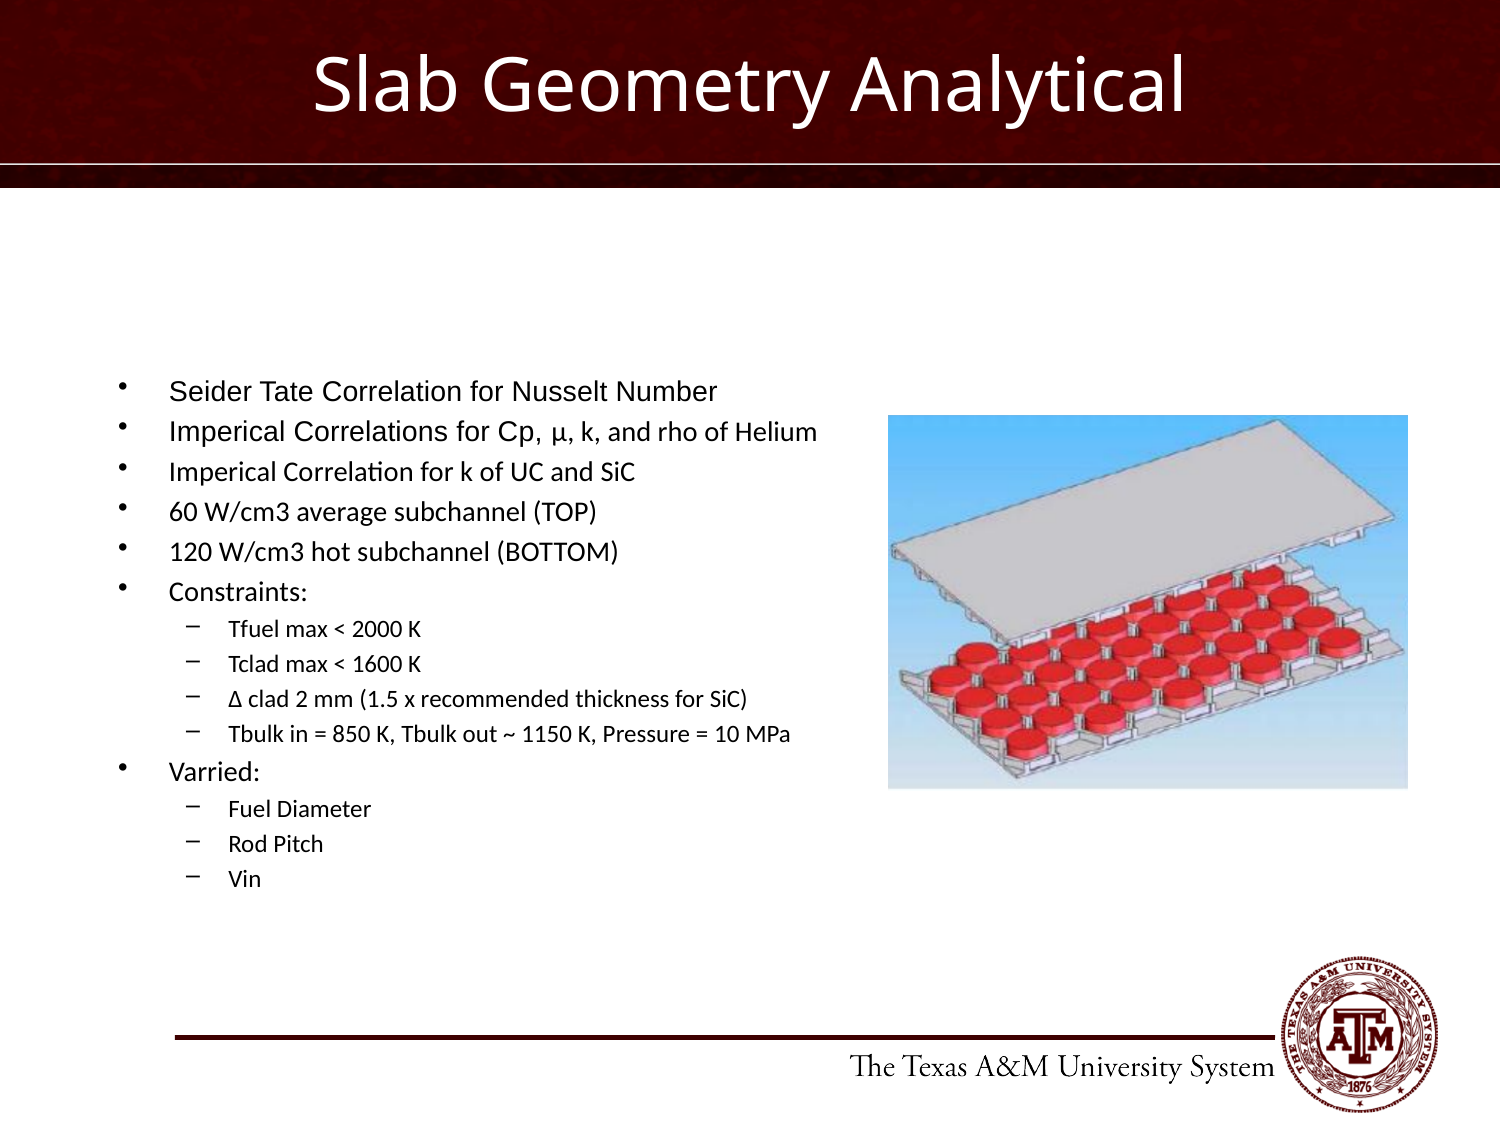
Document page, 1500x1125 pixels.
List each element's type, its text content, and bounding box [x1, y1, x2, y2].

list Seider Tate Correlation for Nusselt Number Imperical Correlations for Cp, μ, k, and rho of Helium Imperical Correlation for k of UC and SiC 60 W/cm3 average subchannel (TOP) 120 W/cm3 hot subchannel (BOTTOM) Constraints: Tfuel max < 2000 K Tclad max < 1600 K Δ clad 2 mm (1.5 x recommended thickness for SiC) Tbulk in = 850 K, Tbulk out ~ 1150 K, Pressure = 10 MPa Varried: Fuel Diameter Rod Pitch Vin [102, 364, 880, 901]
picture [887, 415, 1408, 792]
picture [1281, 956, 1438, 1113]
picture [849, 1042, 1275, 1125]
title Slab Geometry Analytical [74, 0, 1426, 176]
